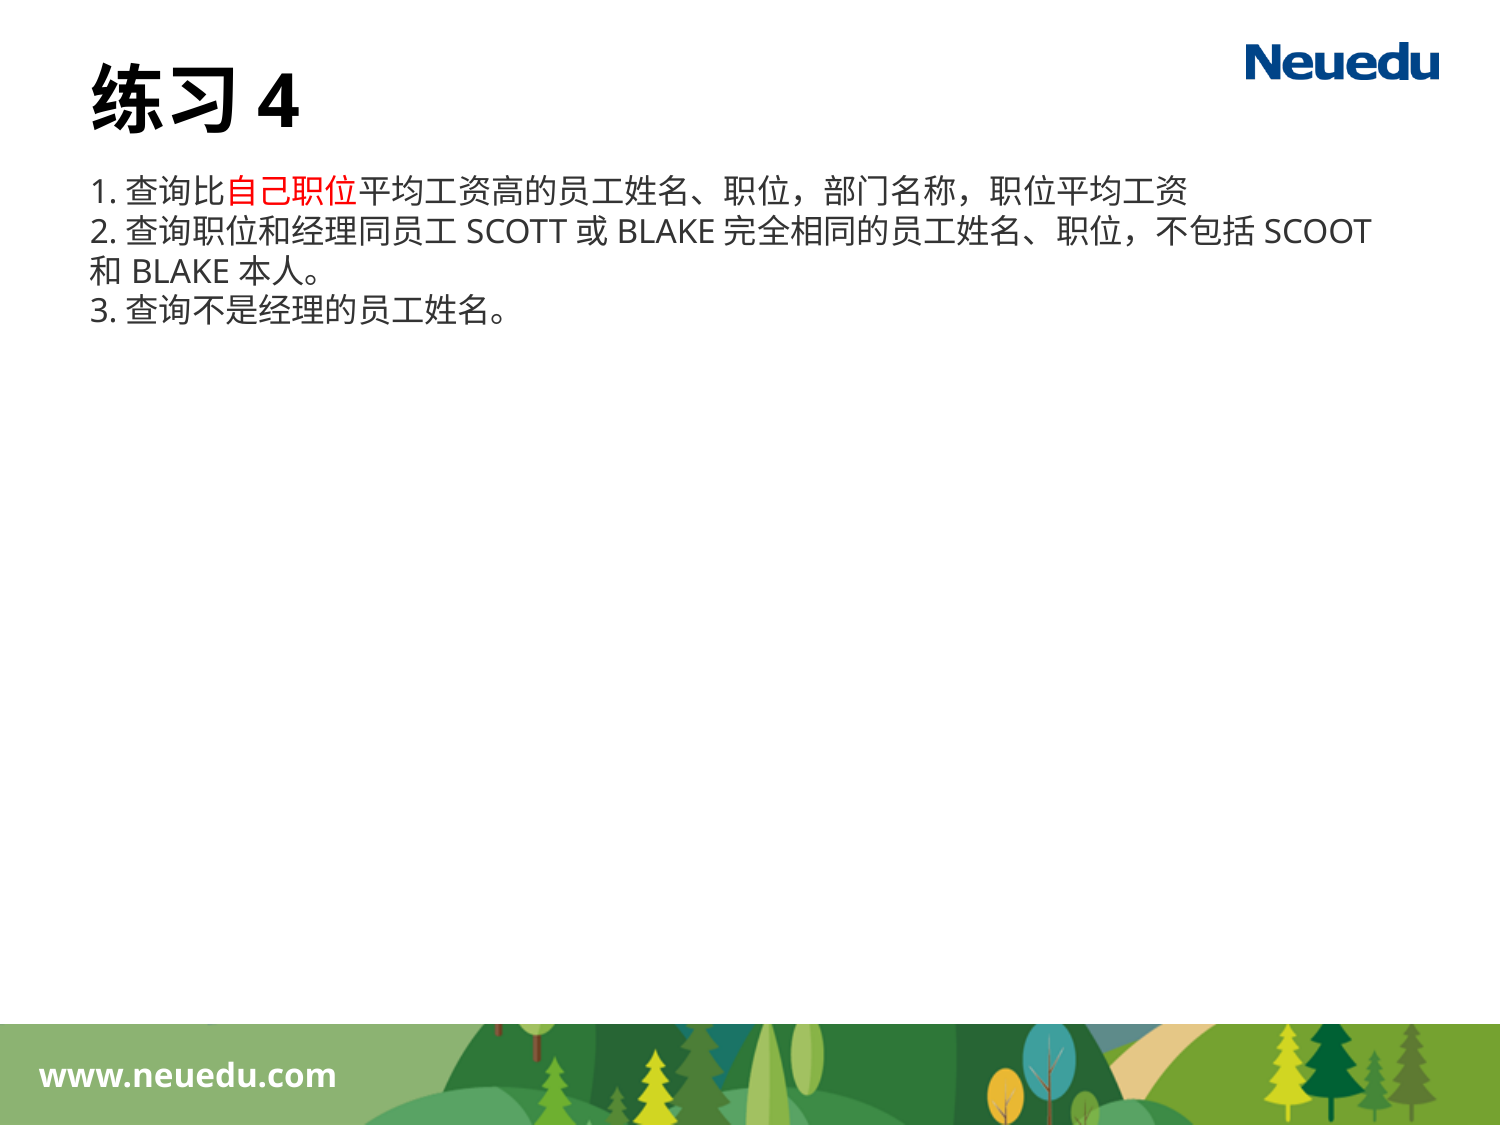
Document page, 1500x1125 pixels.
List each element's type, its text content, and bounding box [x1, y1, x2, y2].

picture [1246, 42, 1439, 80]
picture [0, 1024, 1500, 1125]
title 练习4 [75, 45, 1425, 150]
list 1.查询比自己职位平均工资高的员工姓名、职位，部门名称，职位平均工资 2.查询职位和经理同员工SCOTT或BLAKE完全相同的员工姓名、职位，不包括SCOOT和BLAKE本人。 3.查询不是经理的员工姓名。 [75, 162, 1425, 1005]
